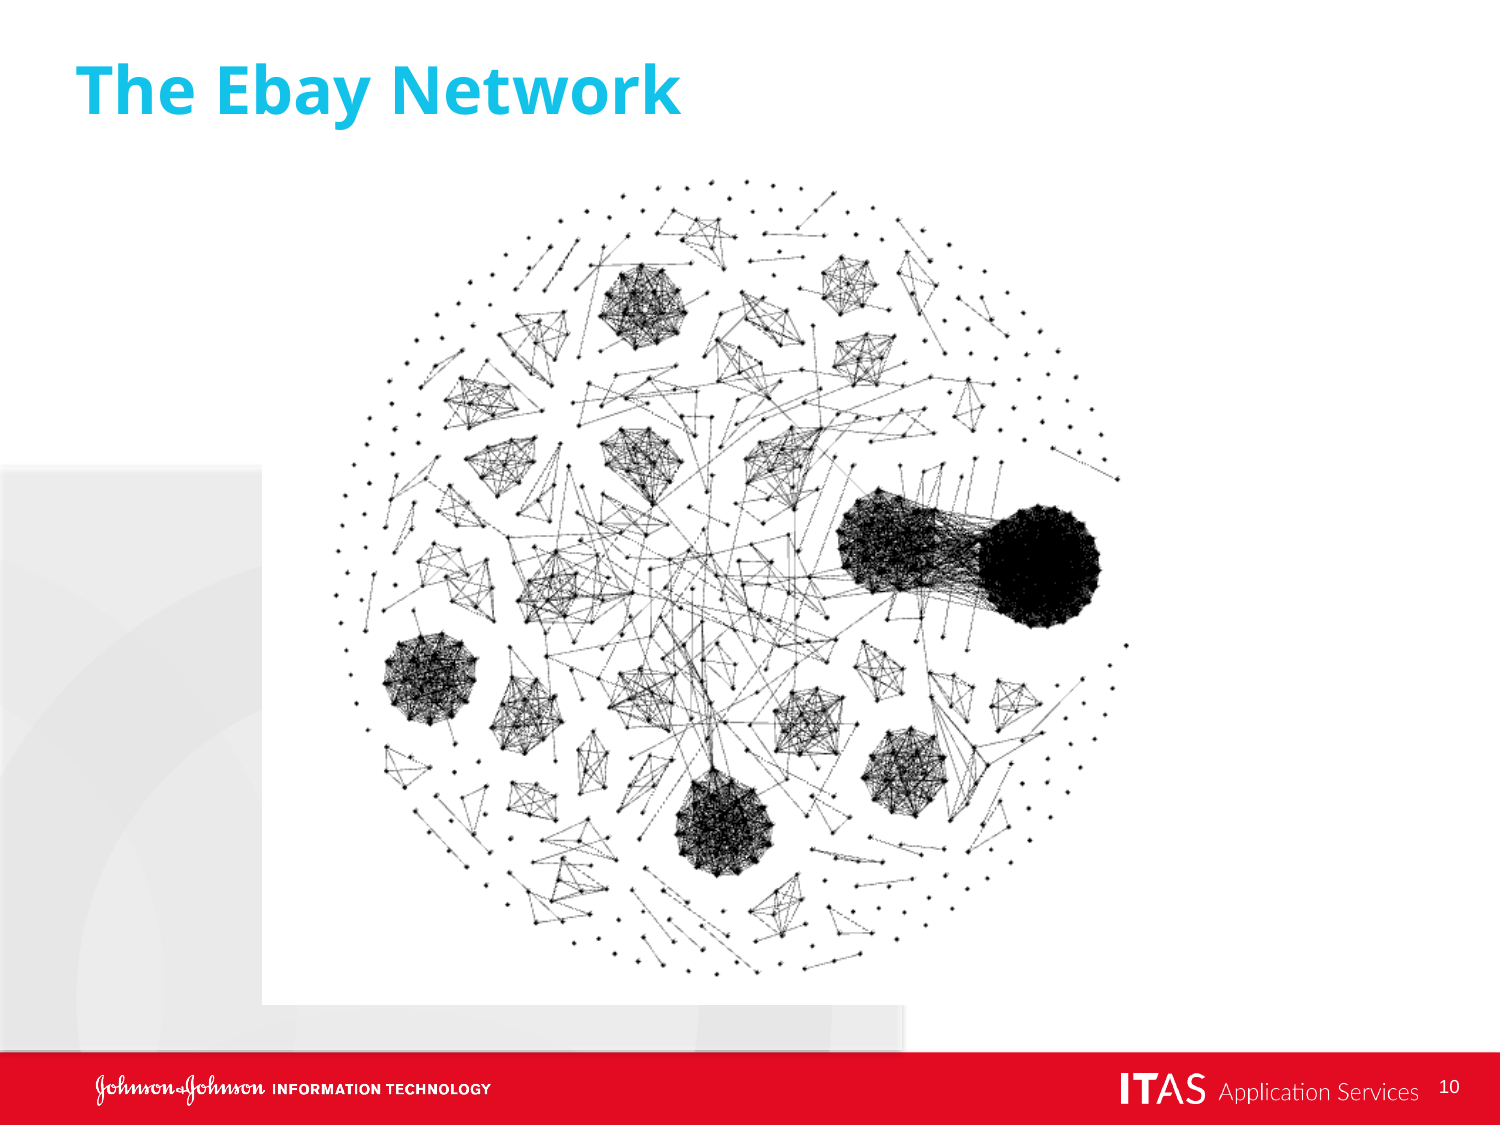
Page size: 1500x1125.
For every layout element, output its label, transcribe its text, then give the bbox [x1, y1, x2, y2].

picture [0, 81, 1498, 1052]
title The Ebay Network [74, 47, 1426, 128]
picture [80, 1059, 506, 1121]
picture [1121, 1073, 1418, 1104]
